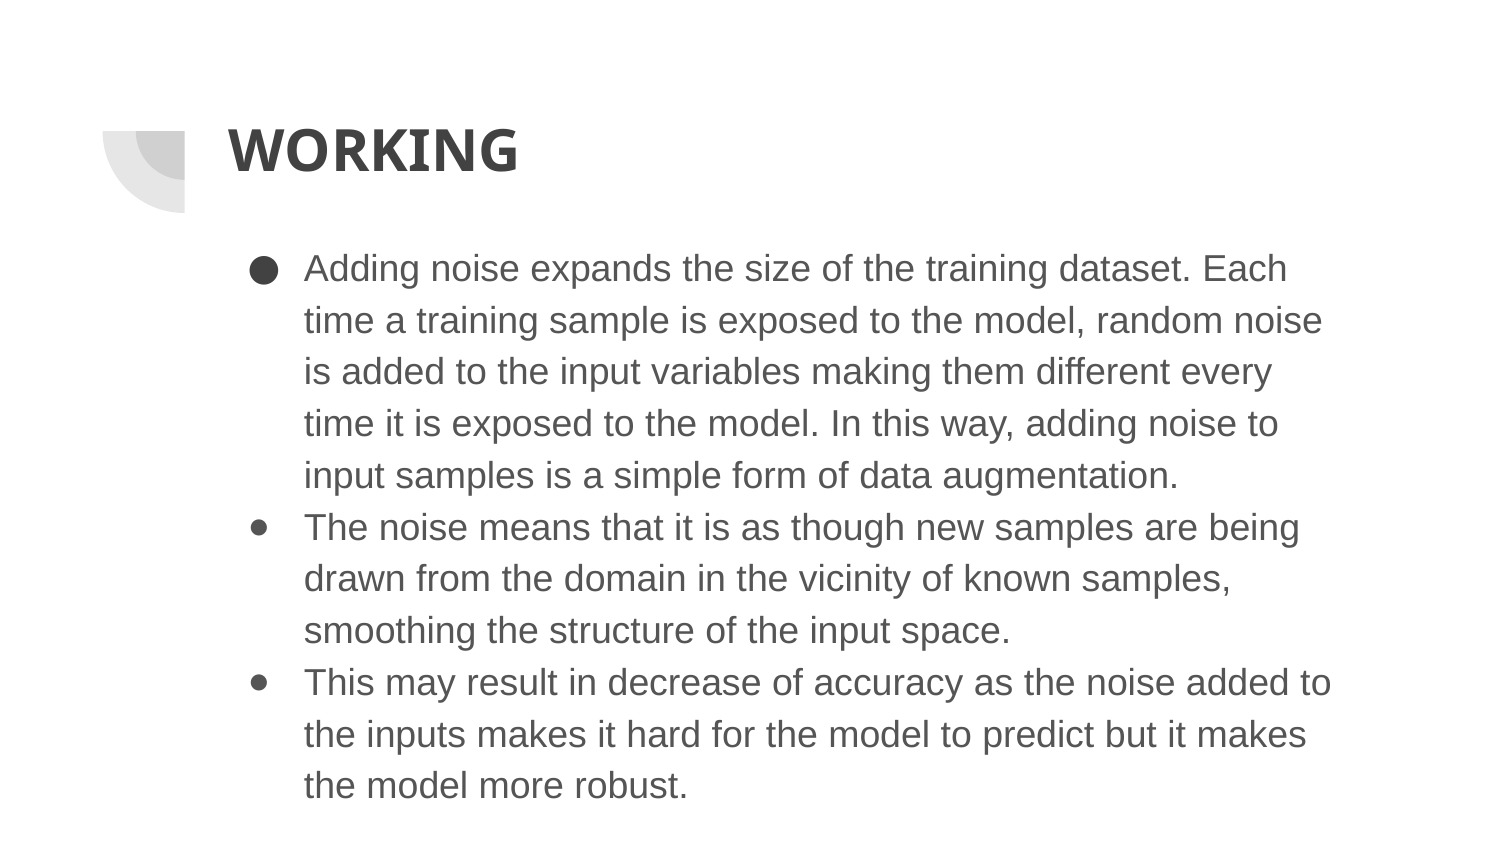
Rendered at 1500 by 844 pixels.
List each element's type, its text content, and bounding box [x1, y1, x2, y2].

list Adding noise expands the size of the training dataset. Each time a training sample is exposed to the model, random noise is added to the input variables making them different every time it is exposed to the model. In this way, adding noise to input samples is a simple form of data augmentation. The noise means that it is as though new samples are being drawn from the domain in the vicinity of known samples, smoothing the structure of the input space. This may result in decrease of accuracy as the noise added to the inputs makes it hard for the model to predict but it makes the model more robust. [213, 222, 1368, 822]
title WORKING [213, 98, 1368, 222]
